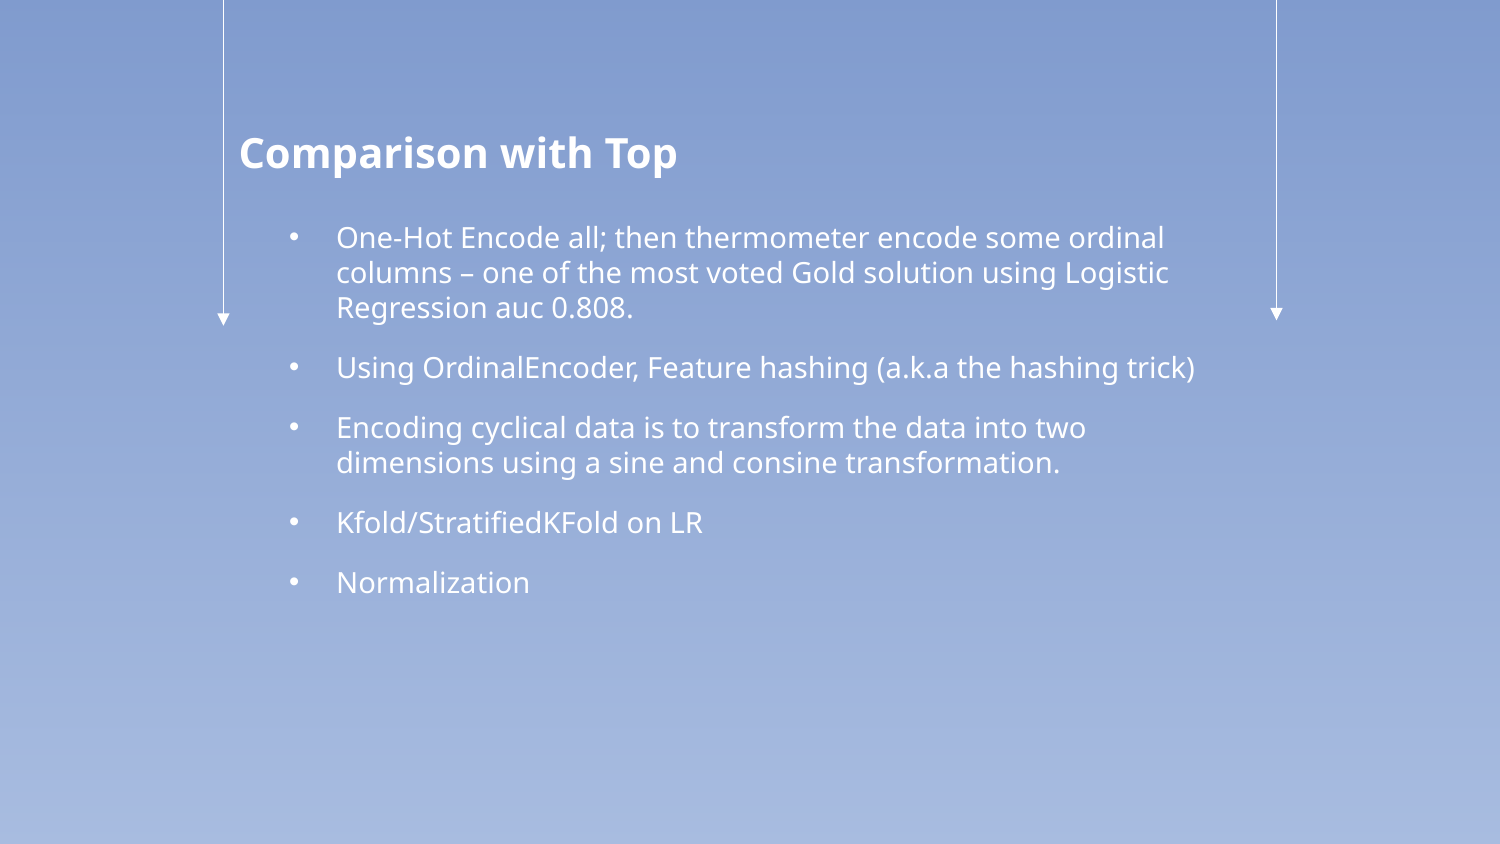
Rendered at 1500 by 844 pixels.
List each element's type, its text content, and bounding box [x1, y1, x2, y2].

text_box Comparison with Top [223, 112, 1072, 244]
text_box One-Hot Encode all; then thermometer encode some ordinal columns – one of the most voted Gold solution using Logistic Regression auc 0.808. Using OrdinalEncoder, Feature hashing (a.k.a the hashing trick) Encoding cyclical data is to transform the data into two dimensions using a sine and consine transformation. Kfold/StratifiedKFold on LR Normalization [274, 204, 1253, 640]
